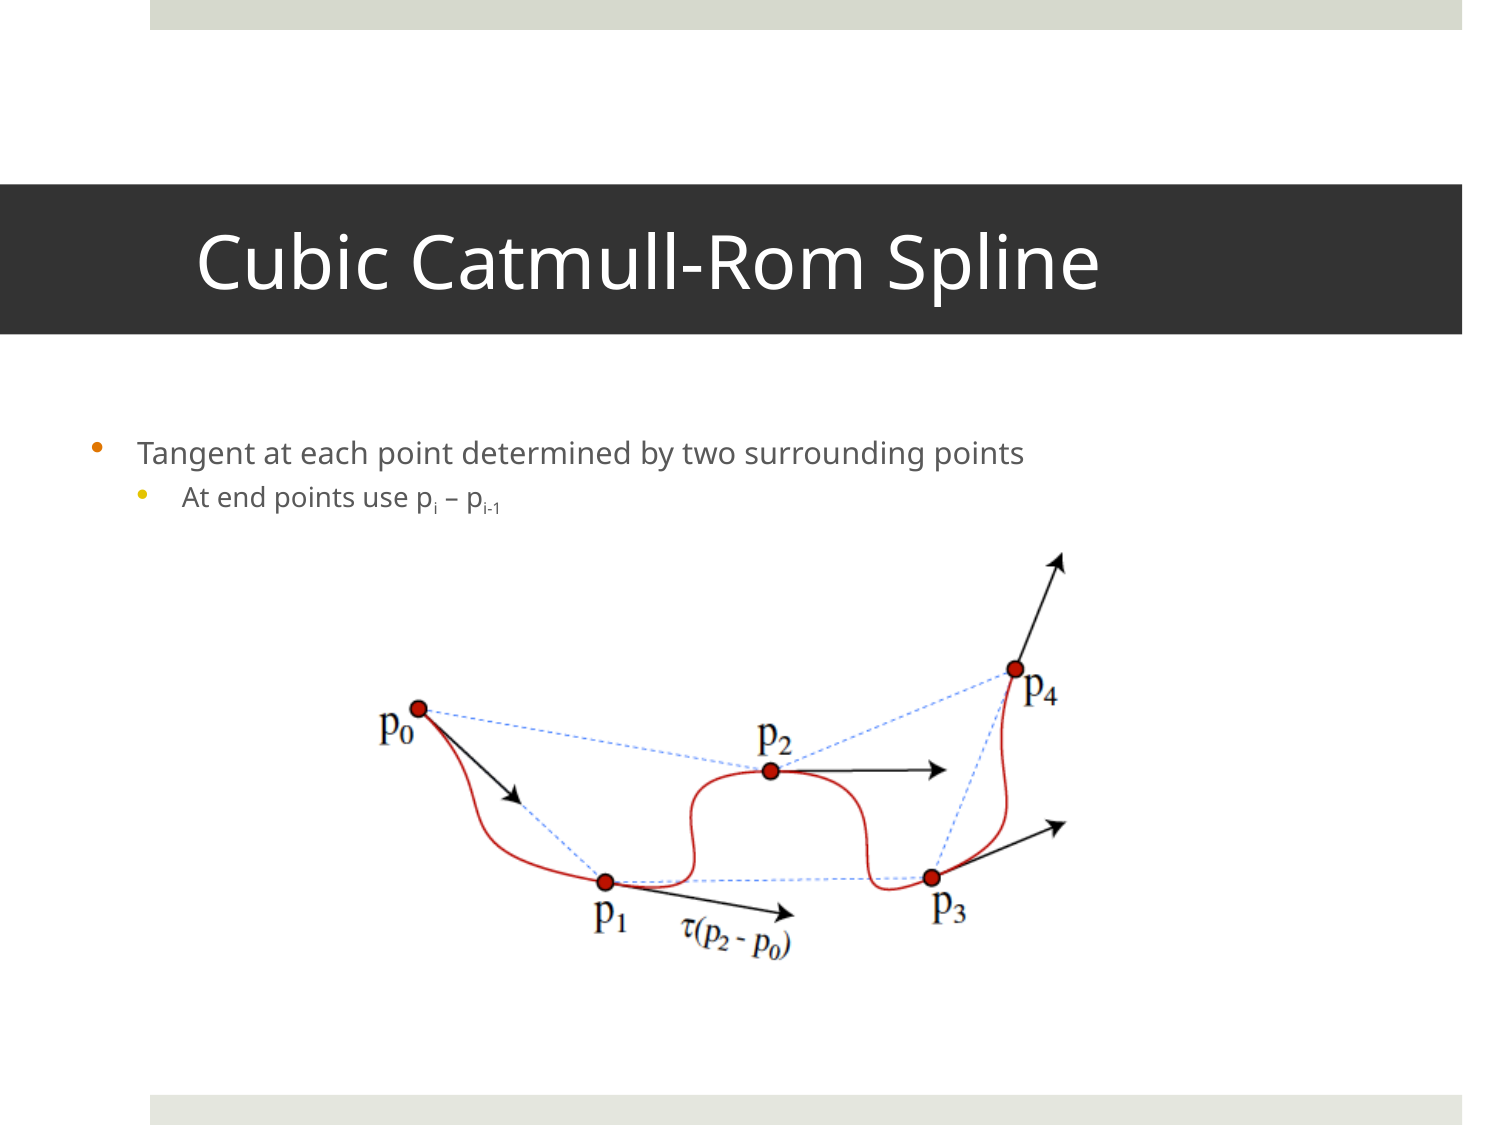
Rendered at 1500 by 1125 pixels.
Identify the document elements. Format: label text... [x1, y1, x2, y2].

list Tangent at each point determined by two surrounding points At end points use pi – pi-1 [77, 425, 1432, 526]
title Cubic Catmull-Rom Spline [0, 184, 1463, 335]
picture [345, 524, 1109, 988]
